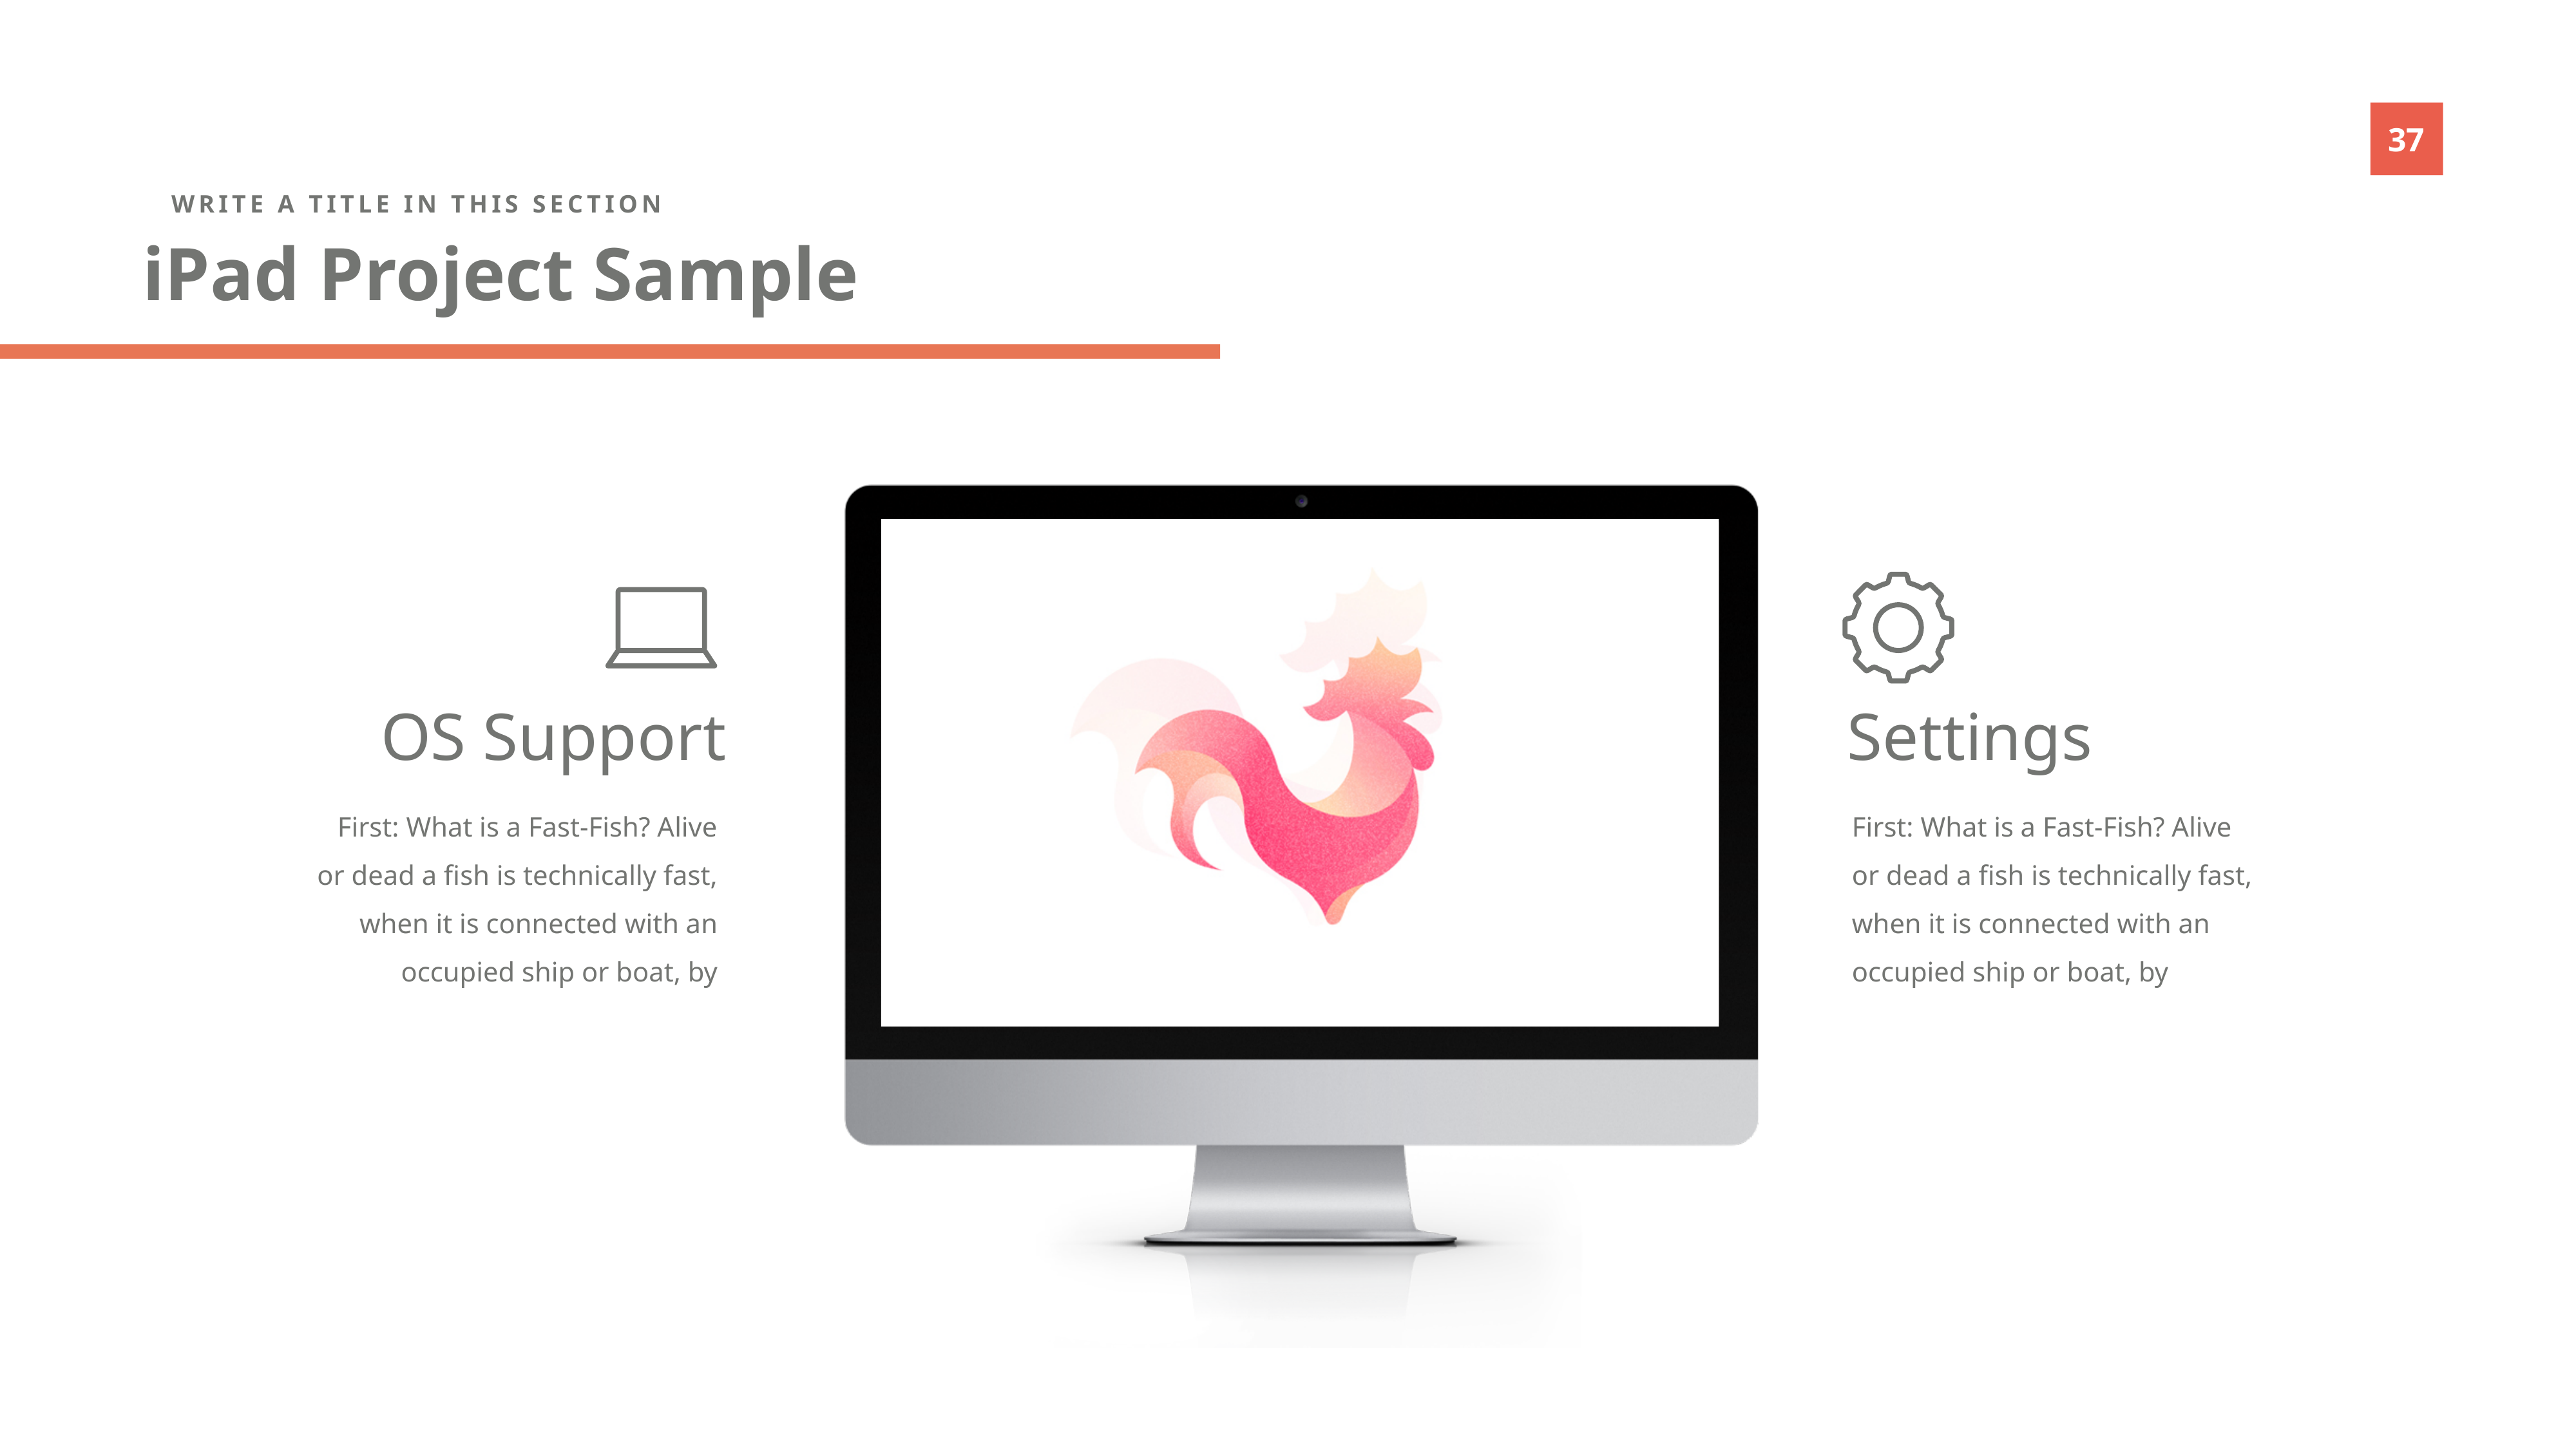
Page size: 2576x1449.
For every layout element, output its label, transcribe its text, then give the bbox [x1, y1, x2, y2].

text_box OS Support [371, 690, 736, 778]
text_box [0, 343, 1221, 359]
text_box WRITE A TITLE IN THIS SECTION [162, 184, 672, 223]
text_box iPad Project Sample [133, 223, 869, 320]
text_box [1842, 571, 1954, 684]
text_box First: What is a Fast-Fish? Alive or dead a fish is technically fast, when it is connected with an occupied ship or boat, by [1842, 789, 2269, 992]
picture [821, 464, 1782, 1348]
text_box Settings [1838, 690, 2103, 778]
text_box First: What is a Fast-Fish? Alive or dead a fish is technically fast, when it is connected with an occupied ship or boat, by [301, 789, 727, 992]
text_box [605, 587, 718, 668]
